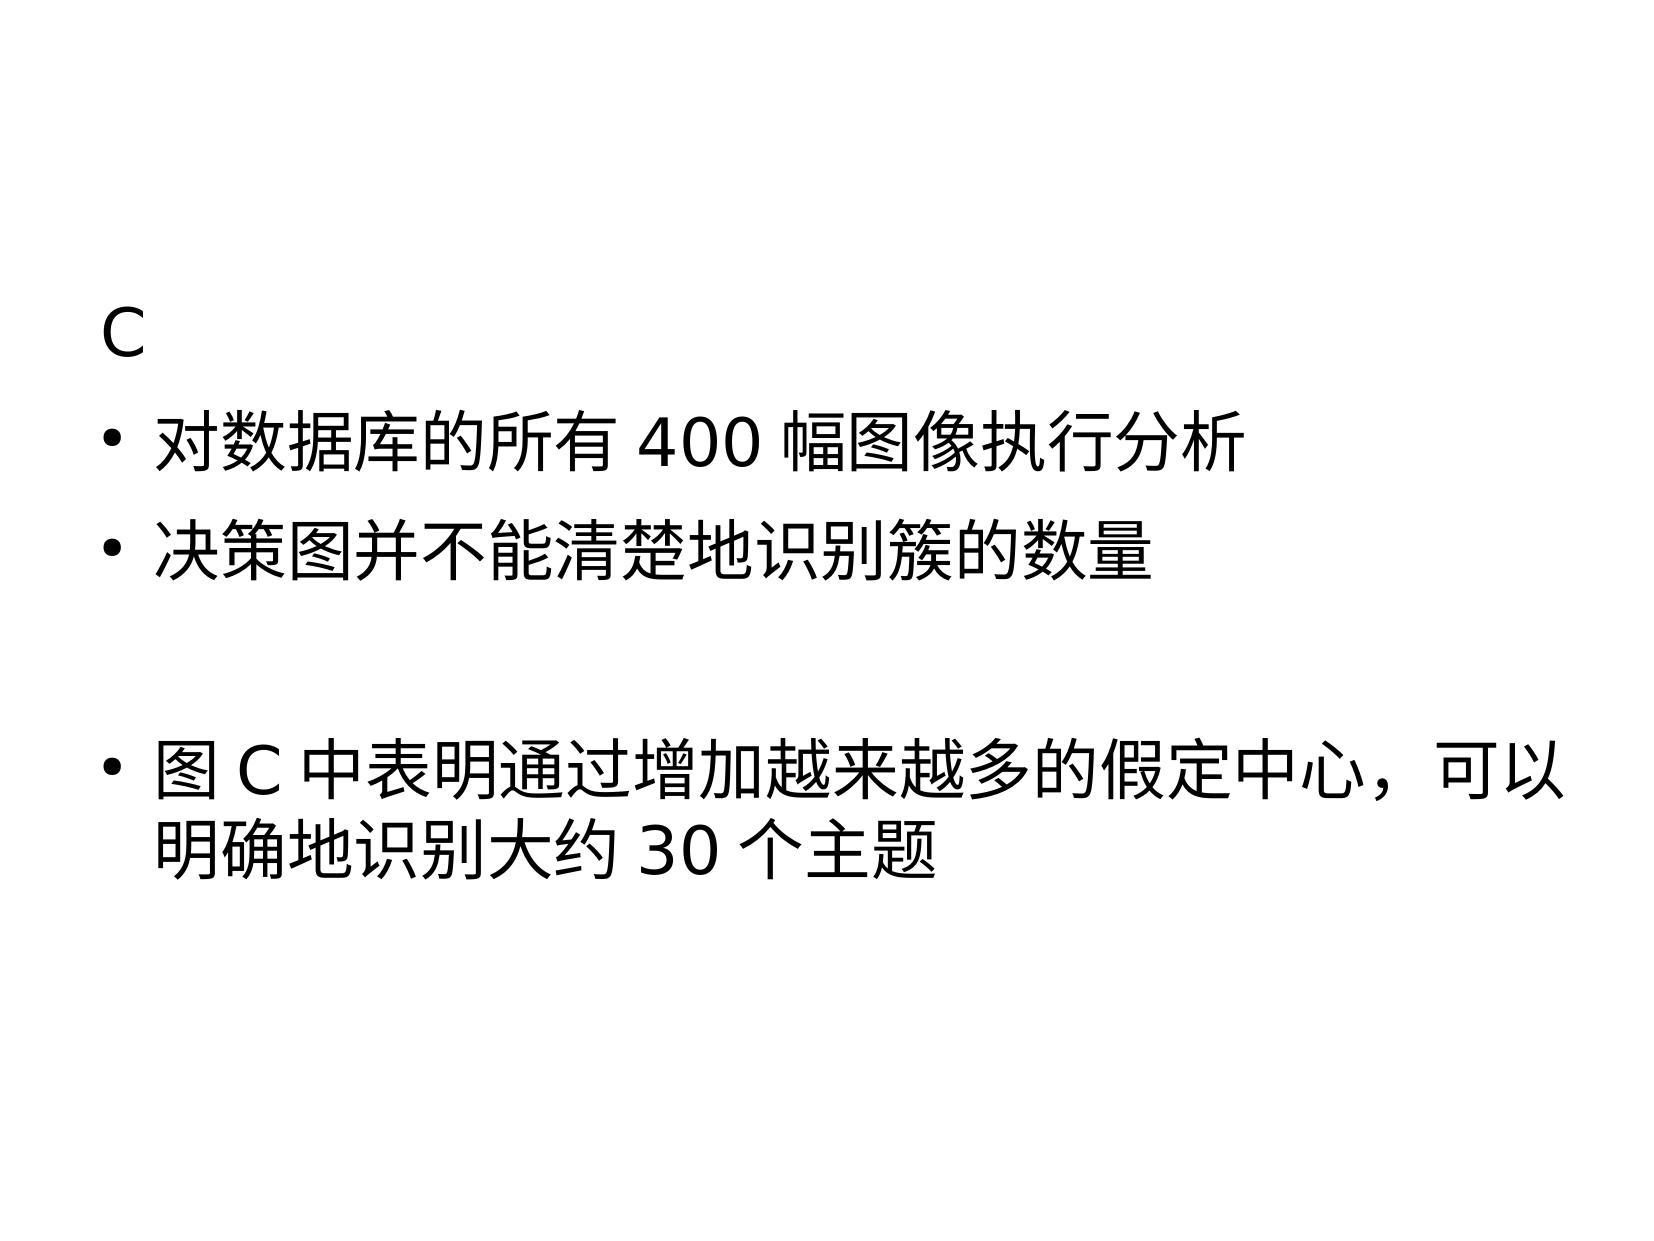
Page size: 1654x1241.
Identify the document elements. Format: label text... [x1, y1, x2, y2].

list C 对数据库的所有400幅图像执行分析 决策图并不能清楚地识别簇的数量 图C中表明通过增加越来越多的假定中心，可以明确地识别大约30个主题 [82, 290, 1571, 1010]
